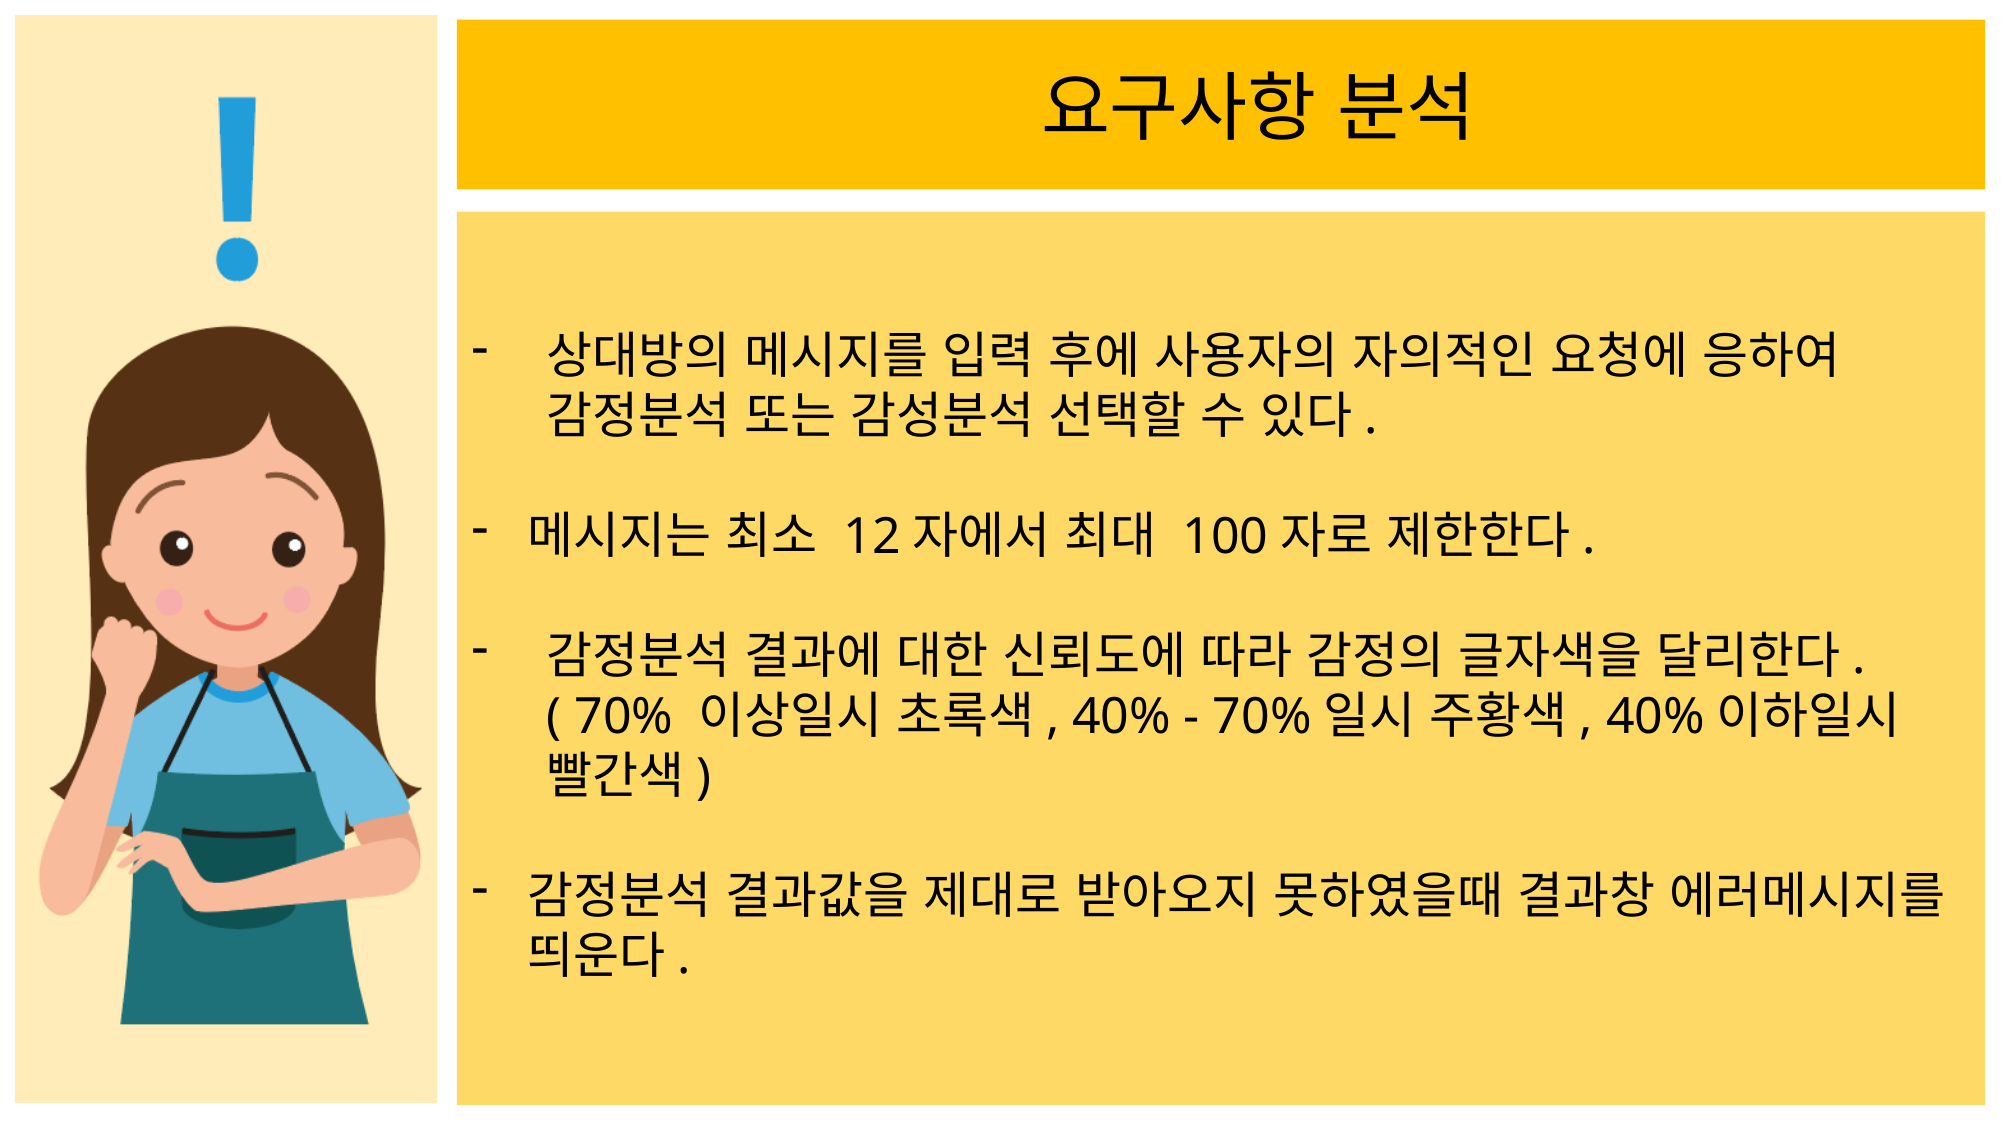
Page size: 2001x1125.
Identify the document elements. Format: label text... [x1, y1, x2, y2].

text_box 요구사항 분석 [456, 19, 1986, 190]
text_box 상대방의 메시지를 입력 후에 사용자의 자의적인 요청에 응하여 감정분석 또는 감성분석 선택할 수 있다. 메시지는 최소 12자에서 최대 100자로 제한한다. 감정분석 결과에 대한 신뢰도에 따라 감정의 글자색을 달리한다. ( 70% 이상일시 초록색, 40% - 70%일시 주황색, 40%이하일시 빨간색) 감정분석 결과값을 제대로 받아오지 못하였을때 결과창 에러메시지를 띄운다. [456, 211, 1986, 1106]
picture [14, 15, 438, 1103]
